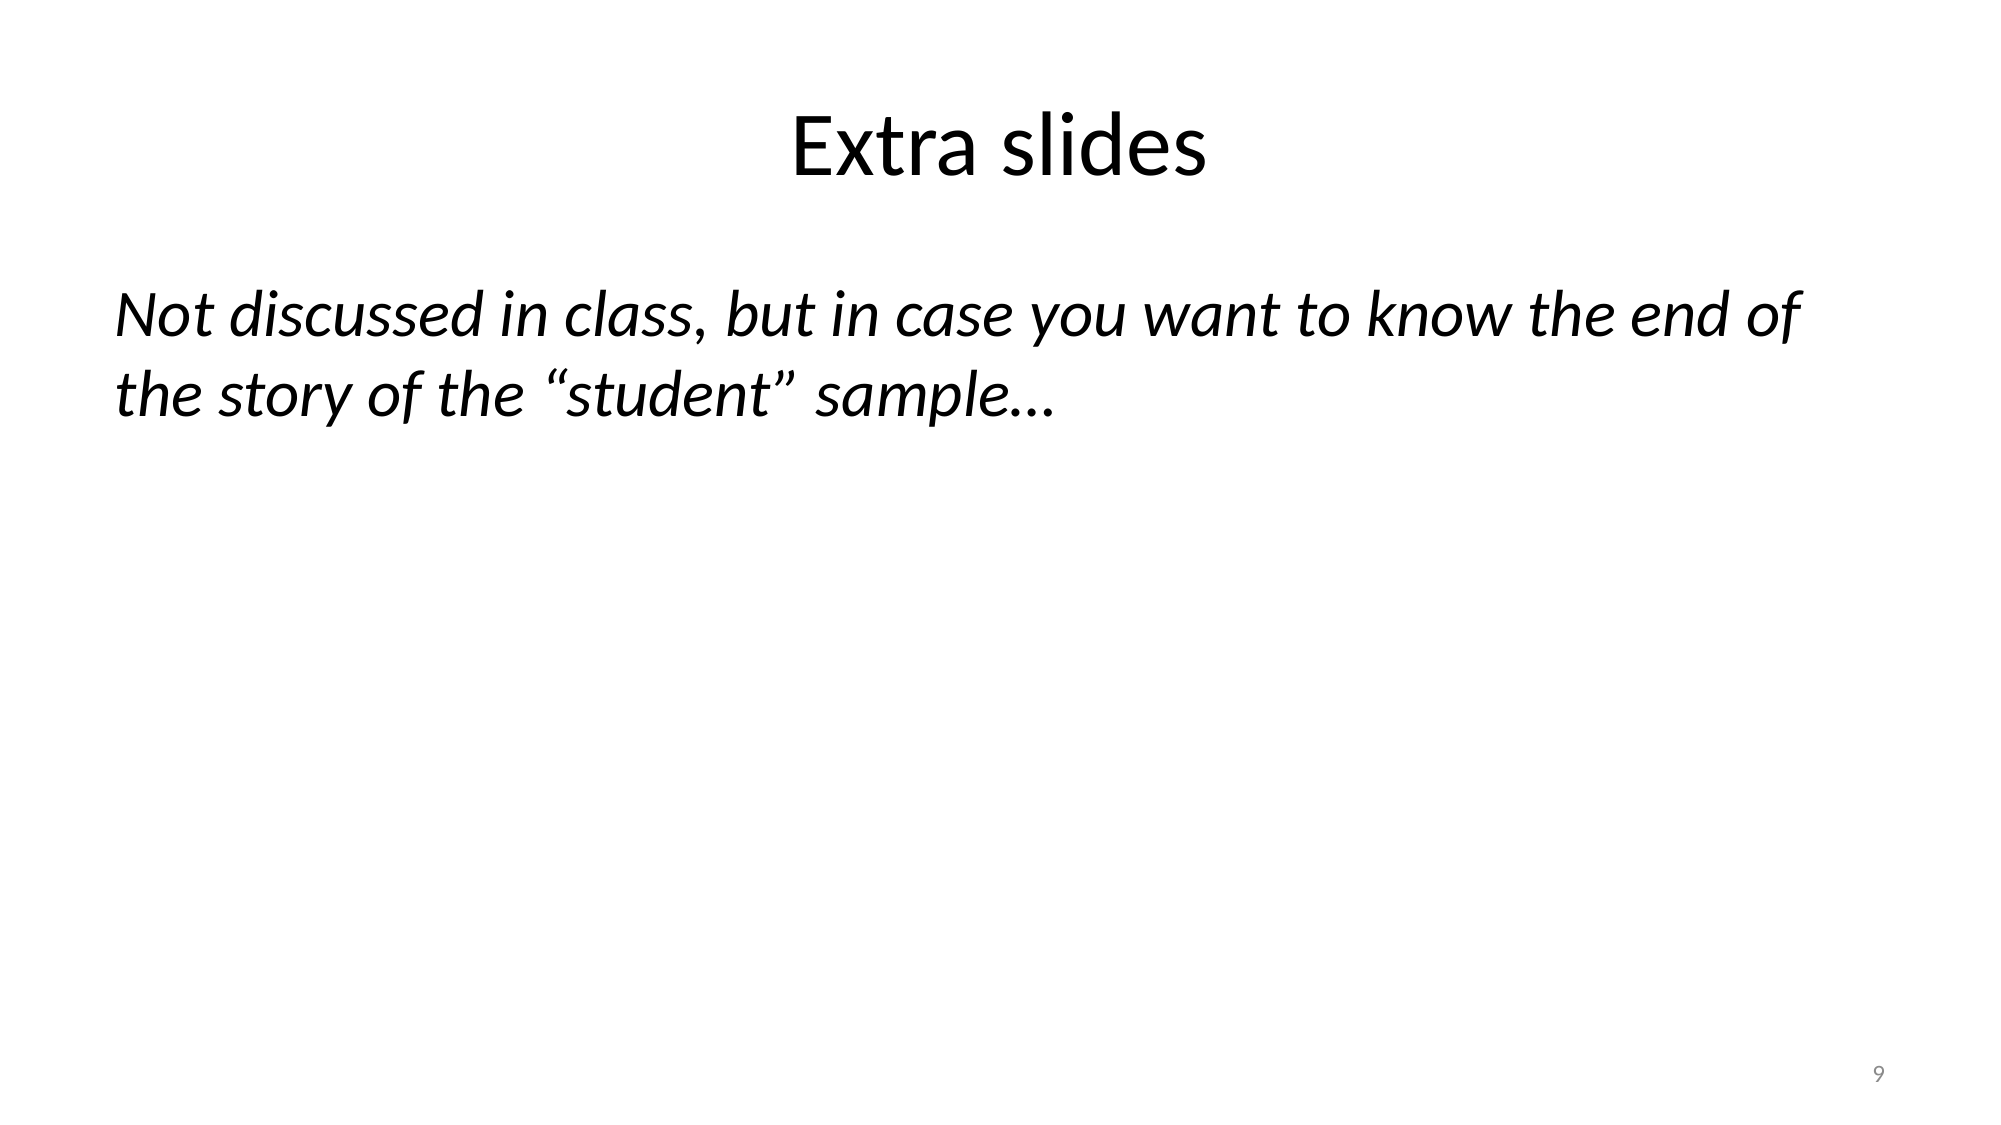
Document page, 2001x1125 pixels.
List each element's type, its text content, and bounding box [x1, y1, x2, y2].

title Extra slides [99, 45, 1900, 233]
slide_number 9 [1433, 1042, 1900, 1103]
list Not discussed in class, but in case you want to know the end of the story of the “student” sample… [99, 262, 1900, 1005]
